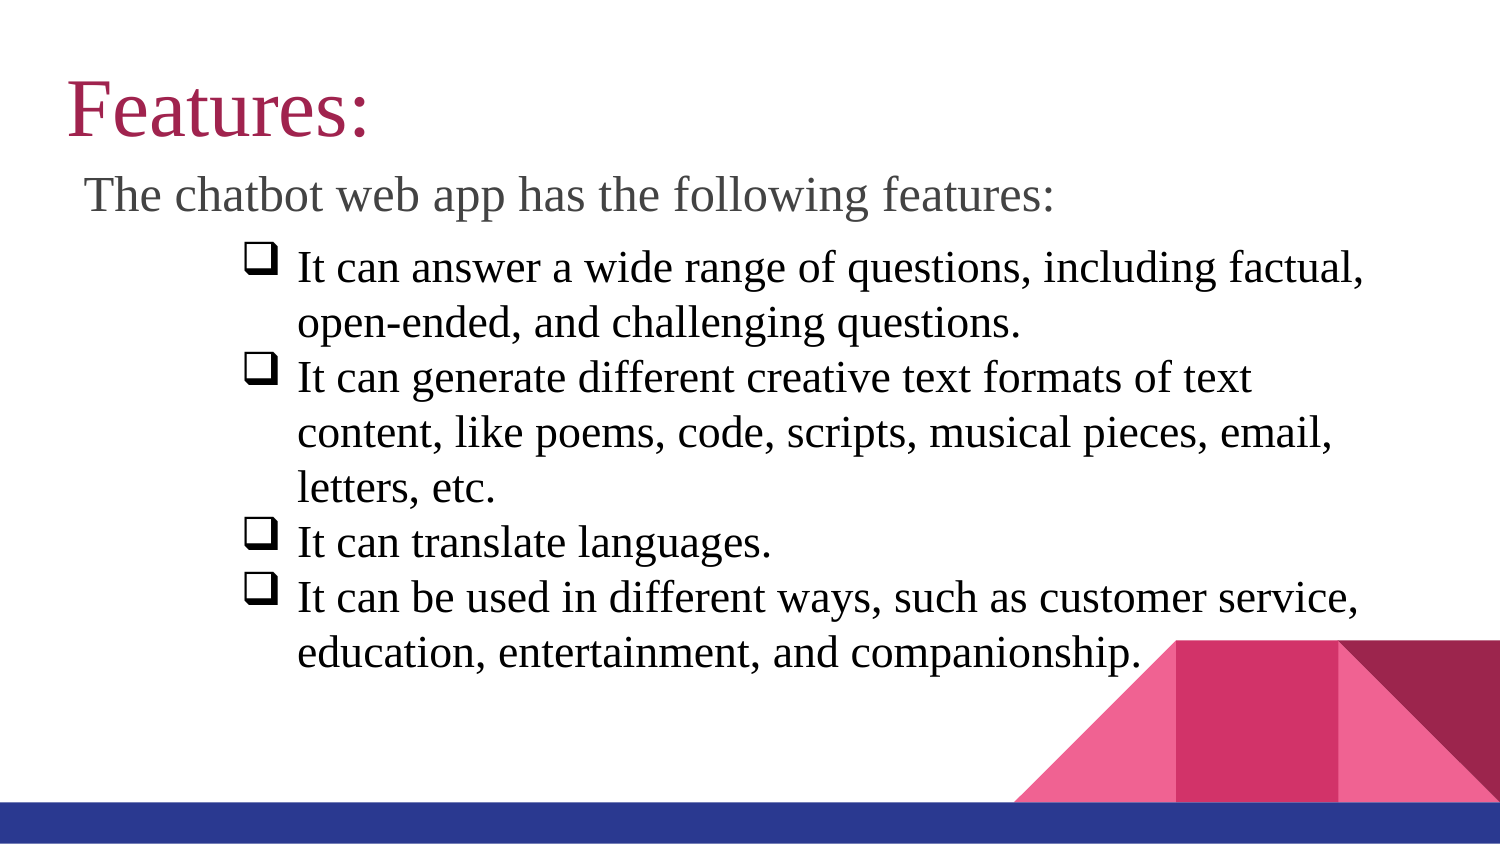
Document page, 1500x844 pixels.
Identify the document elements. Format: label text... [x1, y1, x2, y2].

title Features: [51, 37, 1449, 137]
text_box It can answer a wide range of questions, including factual, open-ended, and challenging questions. It can generate different creative text formats of text content, like poems, code, scripts, musical pieces, email, letters, etc. It can translate languages. It can be used in different ways, such as customer service, education, entertainment, and companionship. [226, 229, 1386, 685]
list The chatbot web app has the following features: [51, 137, 1449, 237]
